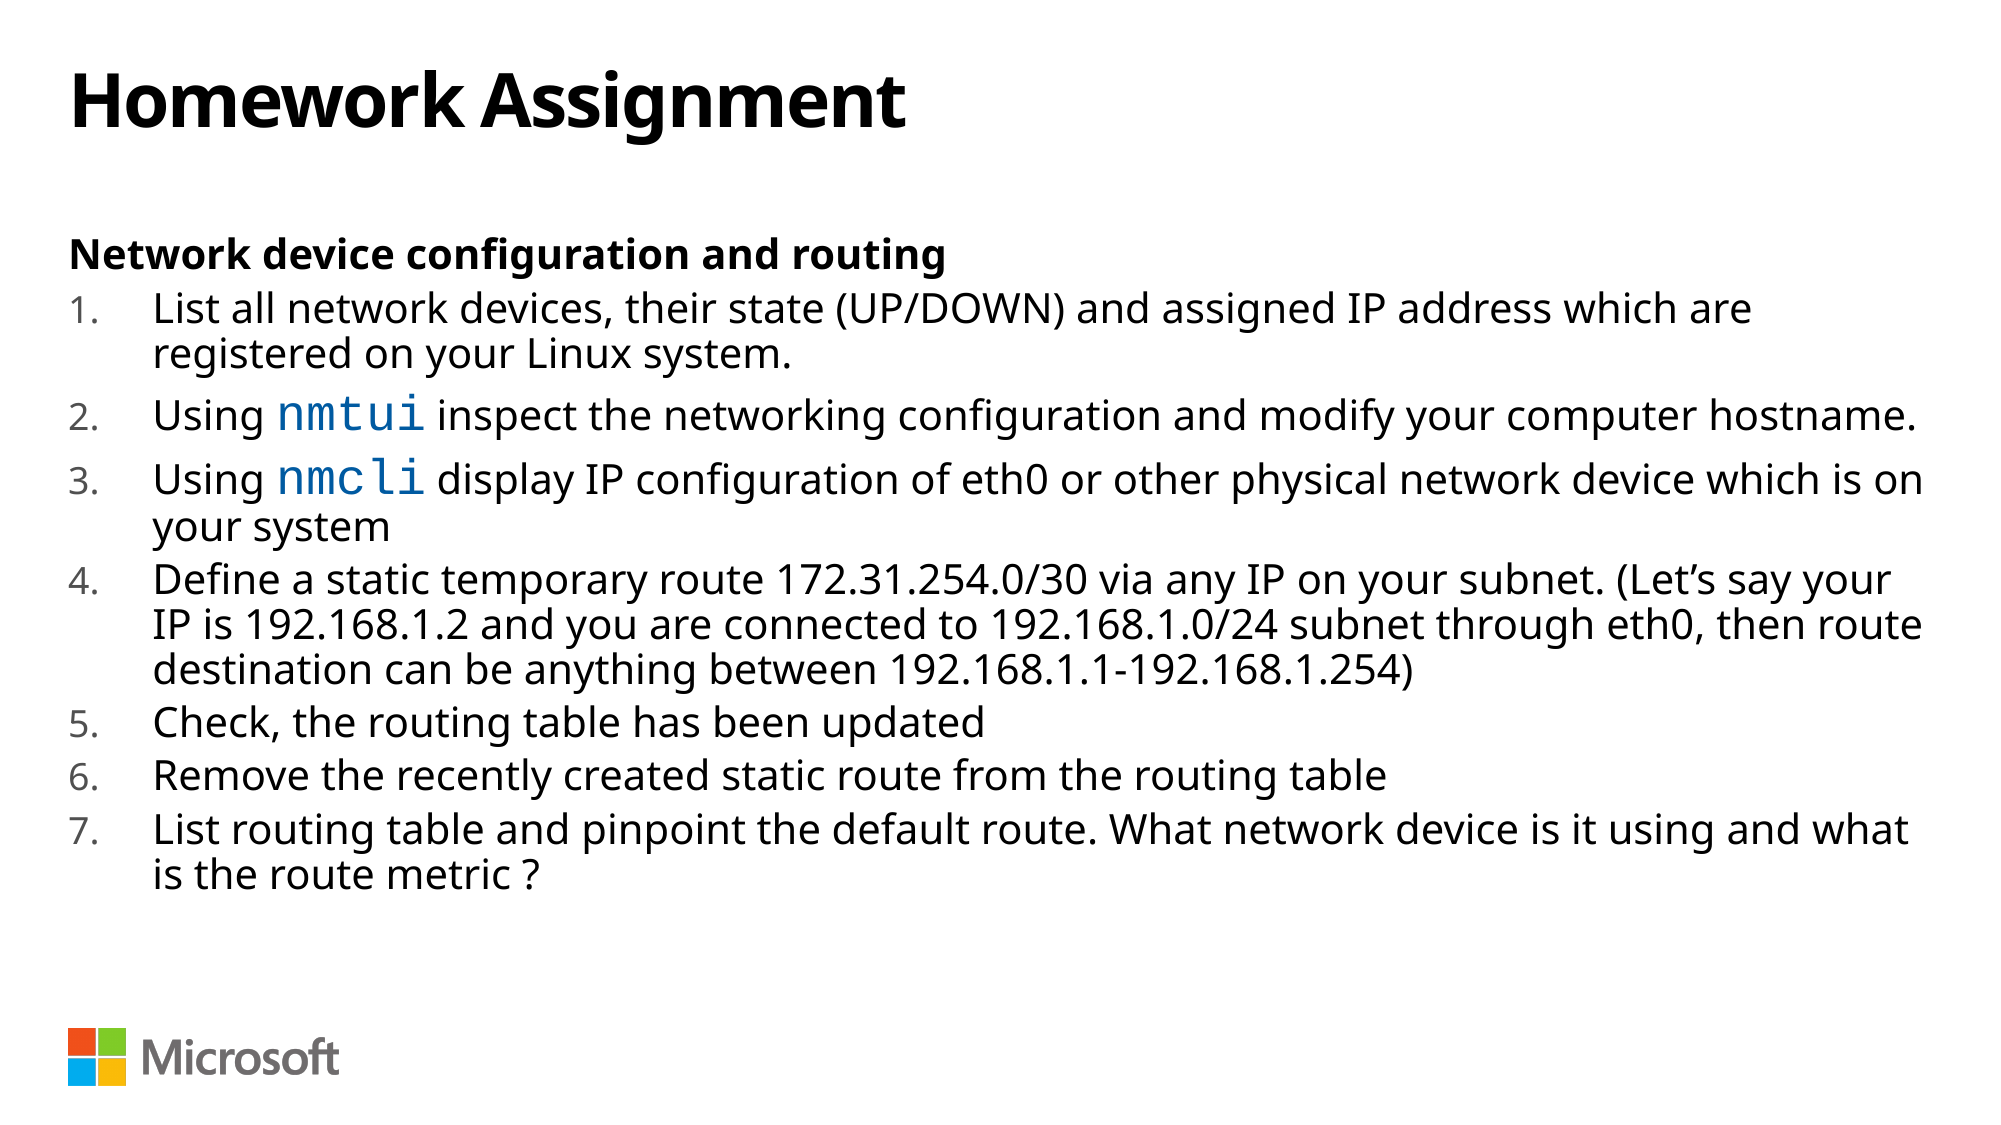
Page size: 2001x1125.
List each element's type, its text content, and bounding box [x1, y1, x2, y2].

title Homework Assignment [44, 47, 1957, 196]
list Network device configuration and routing List all network devices, their state (UP/DOWN) and assigned IP address which are registered on your Linux system. Using nmtui inspect the networking configuration and modify your computer hostname. Using nmcli display IP configuration of eth0 or other physical network device which is on your system Define a static temporary route 172.31.254.0/30 via any IP on your subnet. (Let’s say your IP is 192.168.1.2 and you are connected to 192.168.1.0/24 subnet through eth0, then route destination can be anything between 192.168.1.1-192.168.1.254) Check, the routing table has been updated Remove the recently created static route from the routing table List routing table and pinpoint the default route. What network device is it using and what is the route metric ? [44, 218, 1956, 1125]
